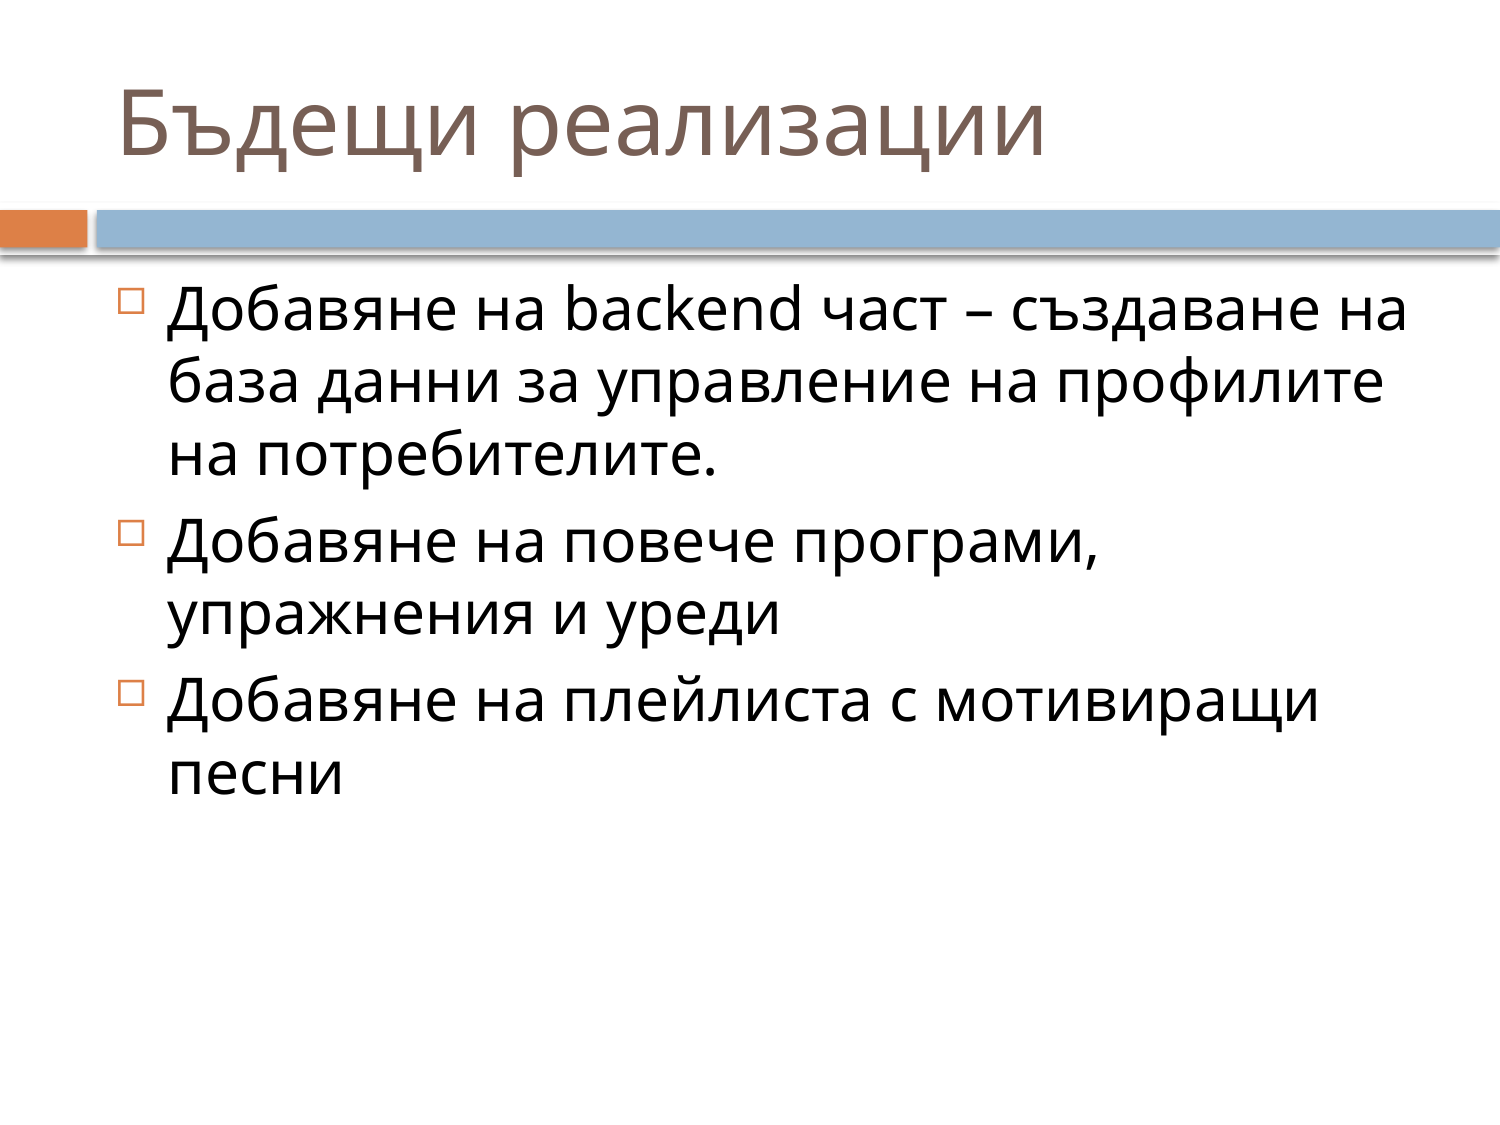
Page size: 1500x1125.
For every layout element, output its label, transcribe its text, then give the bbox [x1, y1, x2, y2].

title Бъдещи реализации [100, 37, 1438, 200]
list Добавяне на backend част – създаване на база данни за управление на профилите на потребителите. Добавяне на повече програми, упражнения и уреди Добавяне на плейлиста с мотивиращи песни [100, 262, 1438, 1000]
